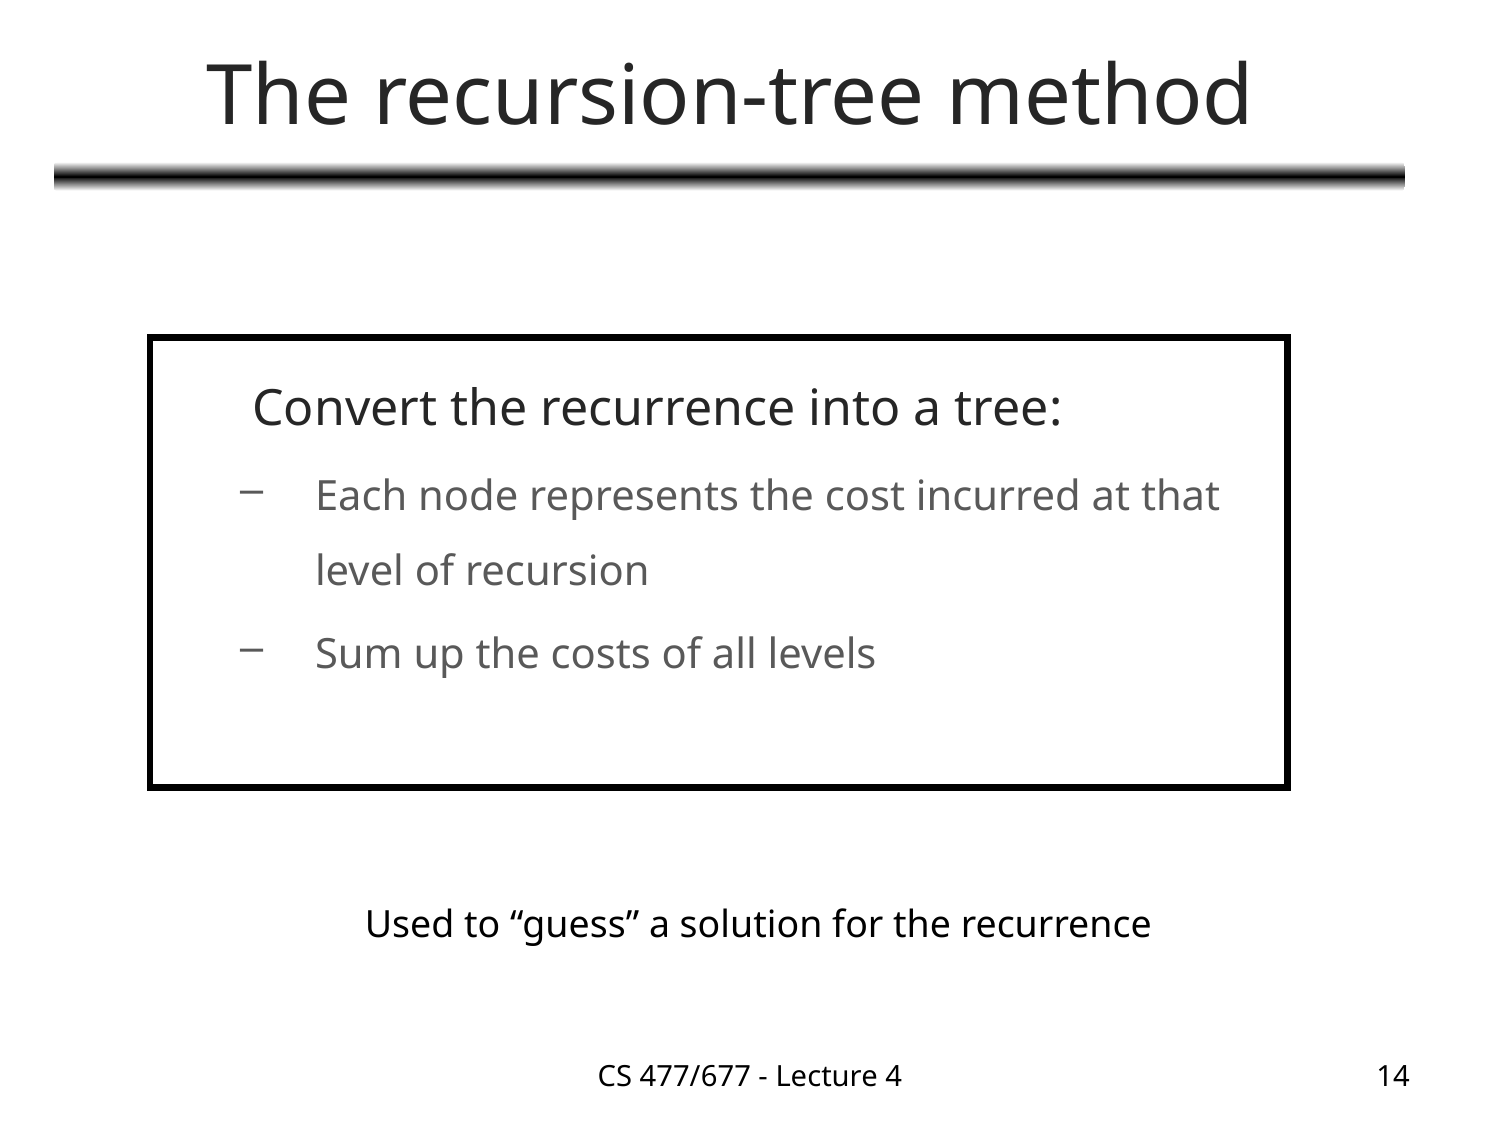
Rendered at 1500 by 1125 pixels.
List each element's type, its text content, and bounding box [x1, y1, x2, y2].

footer CS 477/677 - Lecture 4 [512, 1049, 988, 1103]
slide_number 14 [1074, 1049, 1426, 1103]
title The recursion-tree method [55, 16, 1407, 166]
text_box Used to “guess” a solution for the recurrence [350, 892, 1168, 953]
list Convert the recurrence into a tree: Each node represents the cost incurred at that level of recursion Sum up the costs of all levels [149, 337, 1288, 788]
